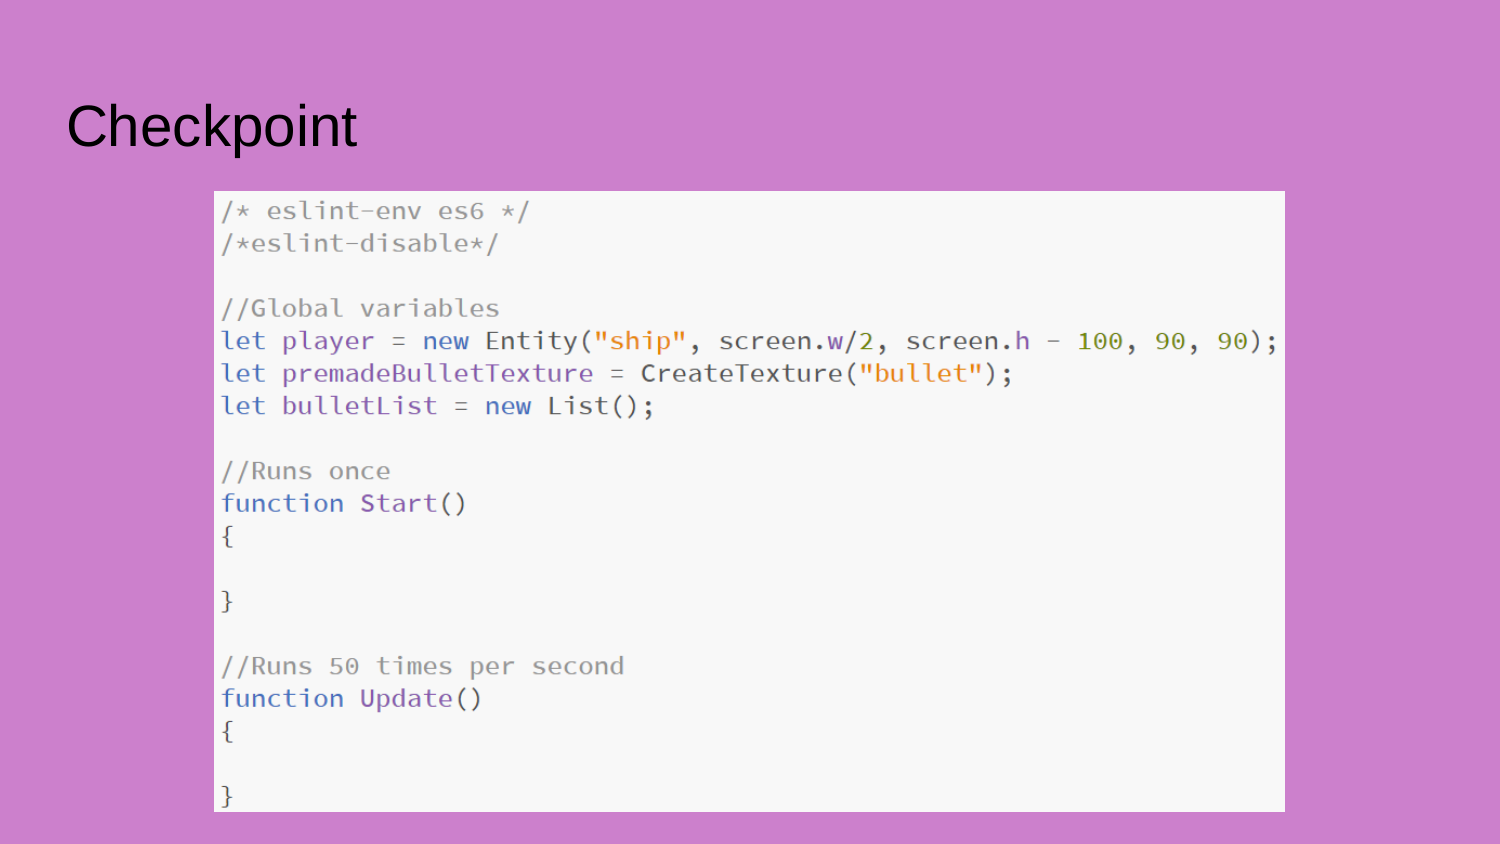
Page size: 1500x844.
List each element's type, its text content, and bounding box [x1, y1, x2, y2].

title Checkpoint [51, 72, 1449, 167]
picture [214, 191, 1286, 812]
